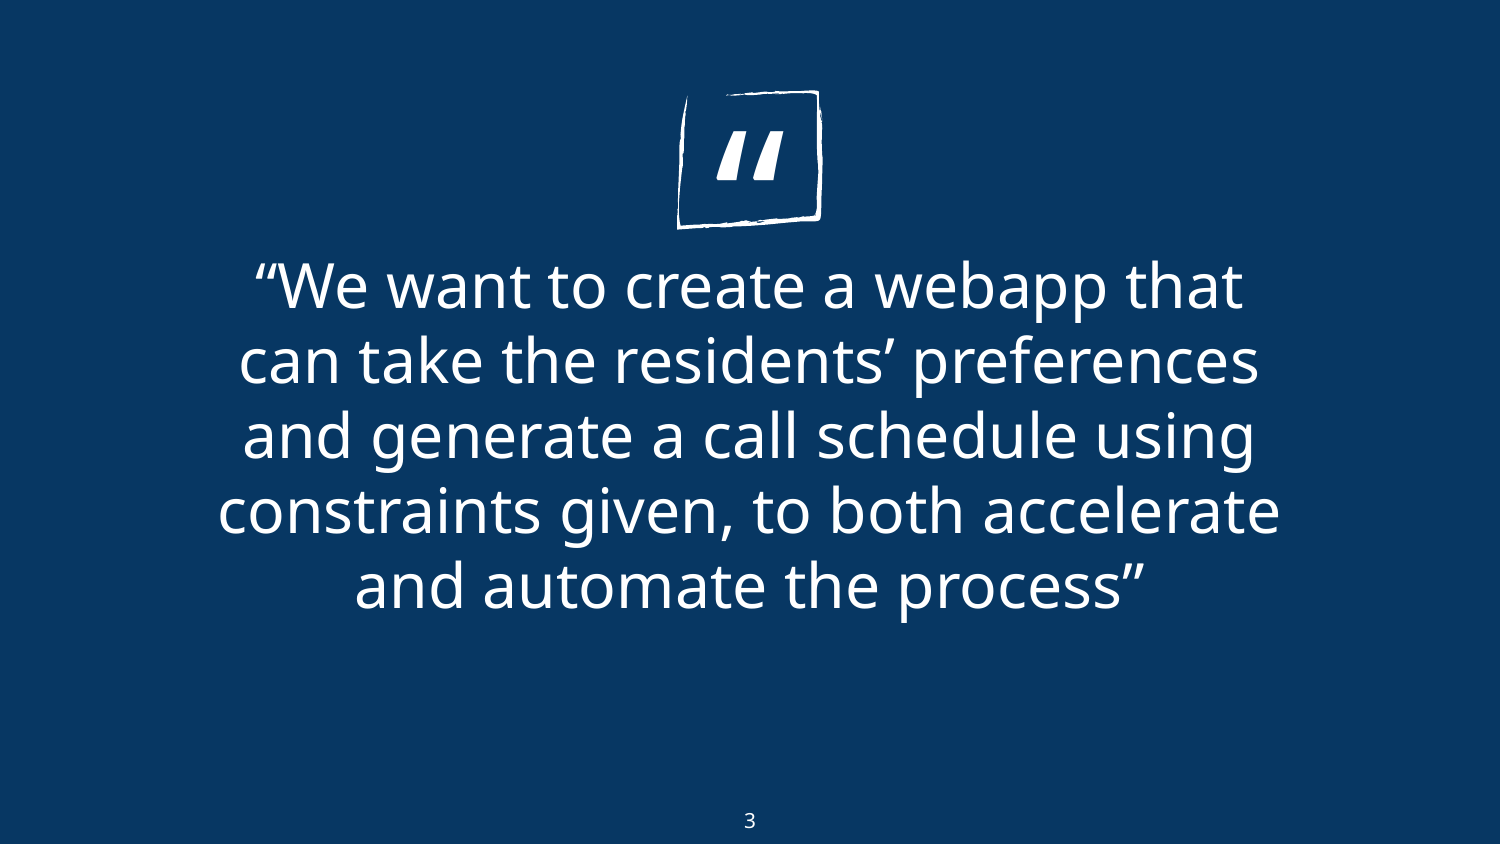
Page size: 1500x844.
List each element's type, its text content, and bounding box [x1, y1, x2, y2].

slide_number ‹#› [705, 792, 795, 844]
list “We want to create a webapp that can take the residents’ preferences and generate a call schedule using constraints given, to both accelerate and automate the process” [193, 231, 1307, 366]
